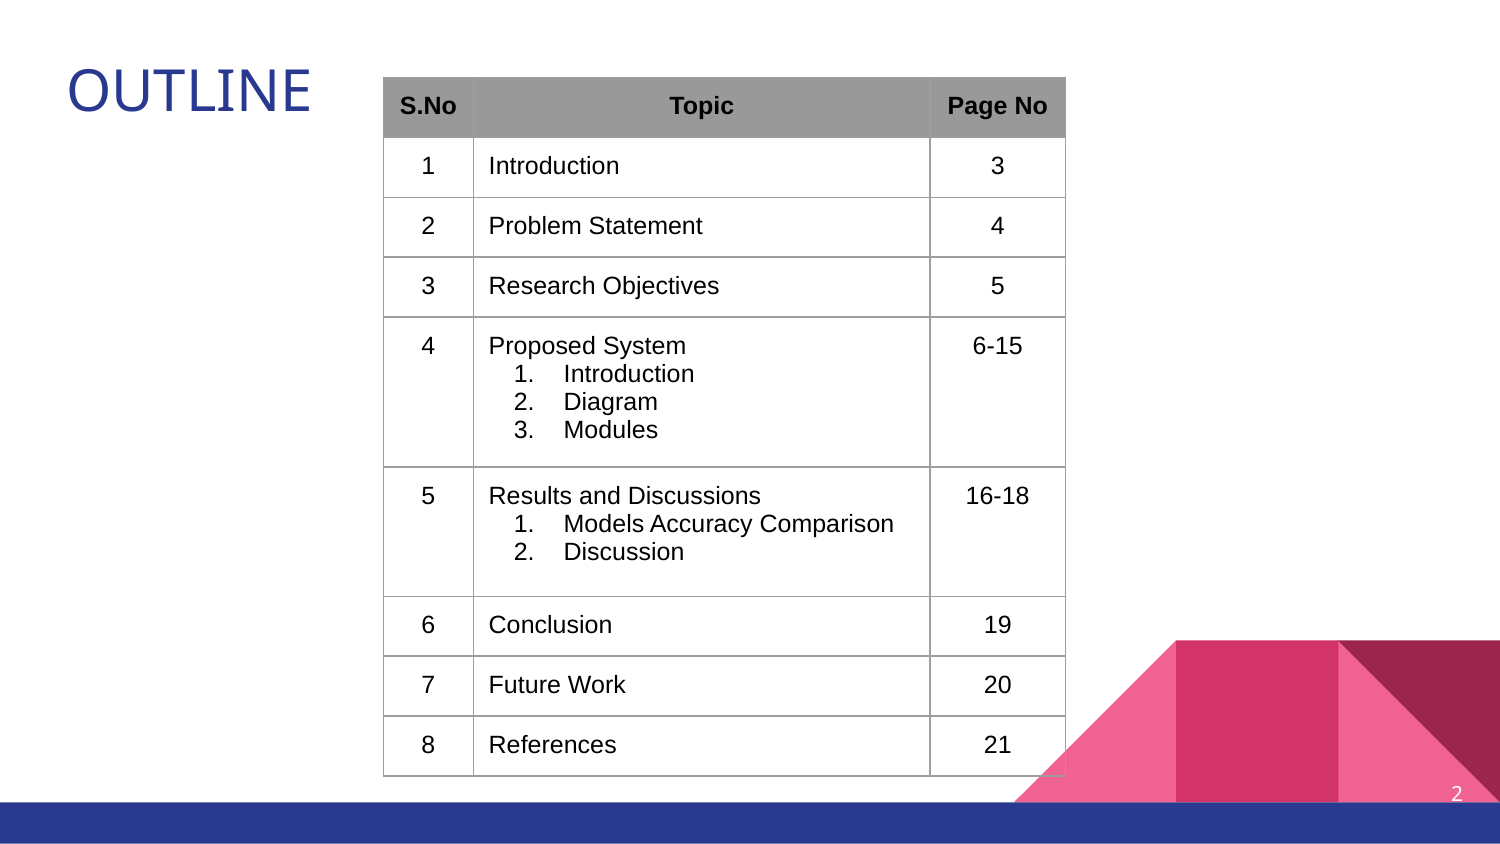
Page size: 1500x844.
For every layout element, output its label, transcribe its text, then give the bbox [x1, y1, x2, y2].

title OUTLINE [51, 38, 1449, 139]
table_cell 8 [384, 717, 473, 775]
table_cell 4 [384, 318, 473, 466]
table_cell 2 [384, 198, 473, 256]
table_cell Introduction [474, 138, 929, 197]
table_cell 19 [931, 597, 1065, 655]
table_cell 1 [384, 138, 473, 197]
table_cell Results and Discussions Models Accuracy Comparison Discussion [474, 468, 929, 596]
table_cell Proposed System Introduction Diagram Modules [474, 318, 929, 466]
table_header Topic [474, 78, 929, 137]
table_header Page No [931, 78, 1065, 137]
slide_number 2 [1387, 762, 1478, 828]
table_cell Problem Statement [474, 198, 929, 256]
table_cell 21 [931, 717, 1065, 775]
table_cell 7 [384, 657, 473, 715]
table_cell 16-18 [931, 468, 1065, 596]
table_cell Research Objectives [474, 258, 929, 316]
table_cell 6-15 [931, 318, 1065, 466]
table_cell 3 [931, 138, 1065, 197]
table_cell 6 [384, 597, 473, 655]
table_cell 5 [384, 468, 473, 596]
table_cell 3 [384, 258, 473, 316]
table_cell 5 [931, 258, 1065, 316]
table_cell 4 [931, 198, 1065, 256]
table_cell References [474, 717, 929, 775]
table_cell Future Work [474, 657, 929, 715]
table_header S.No [384, 78, 473, 137]
table_cell Conclusion [474, 597, 929, 655]
table_cell 20 [931, 657, 1065, 715]
